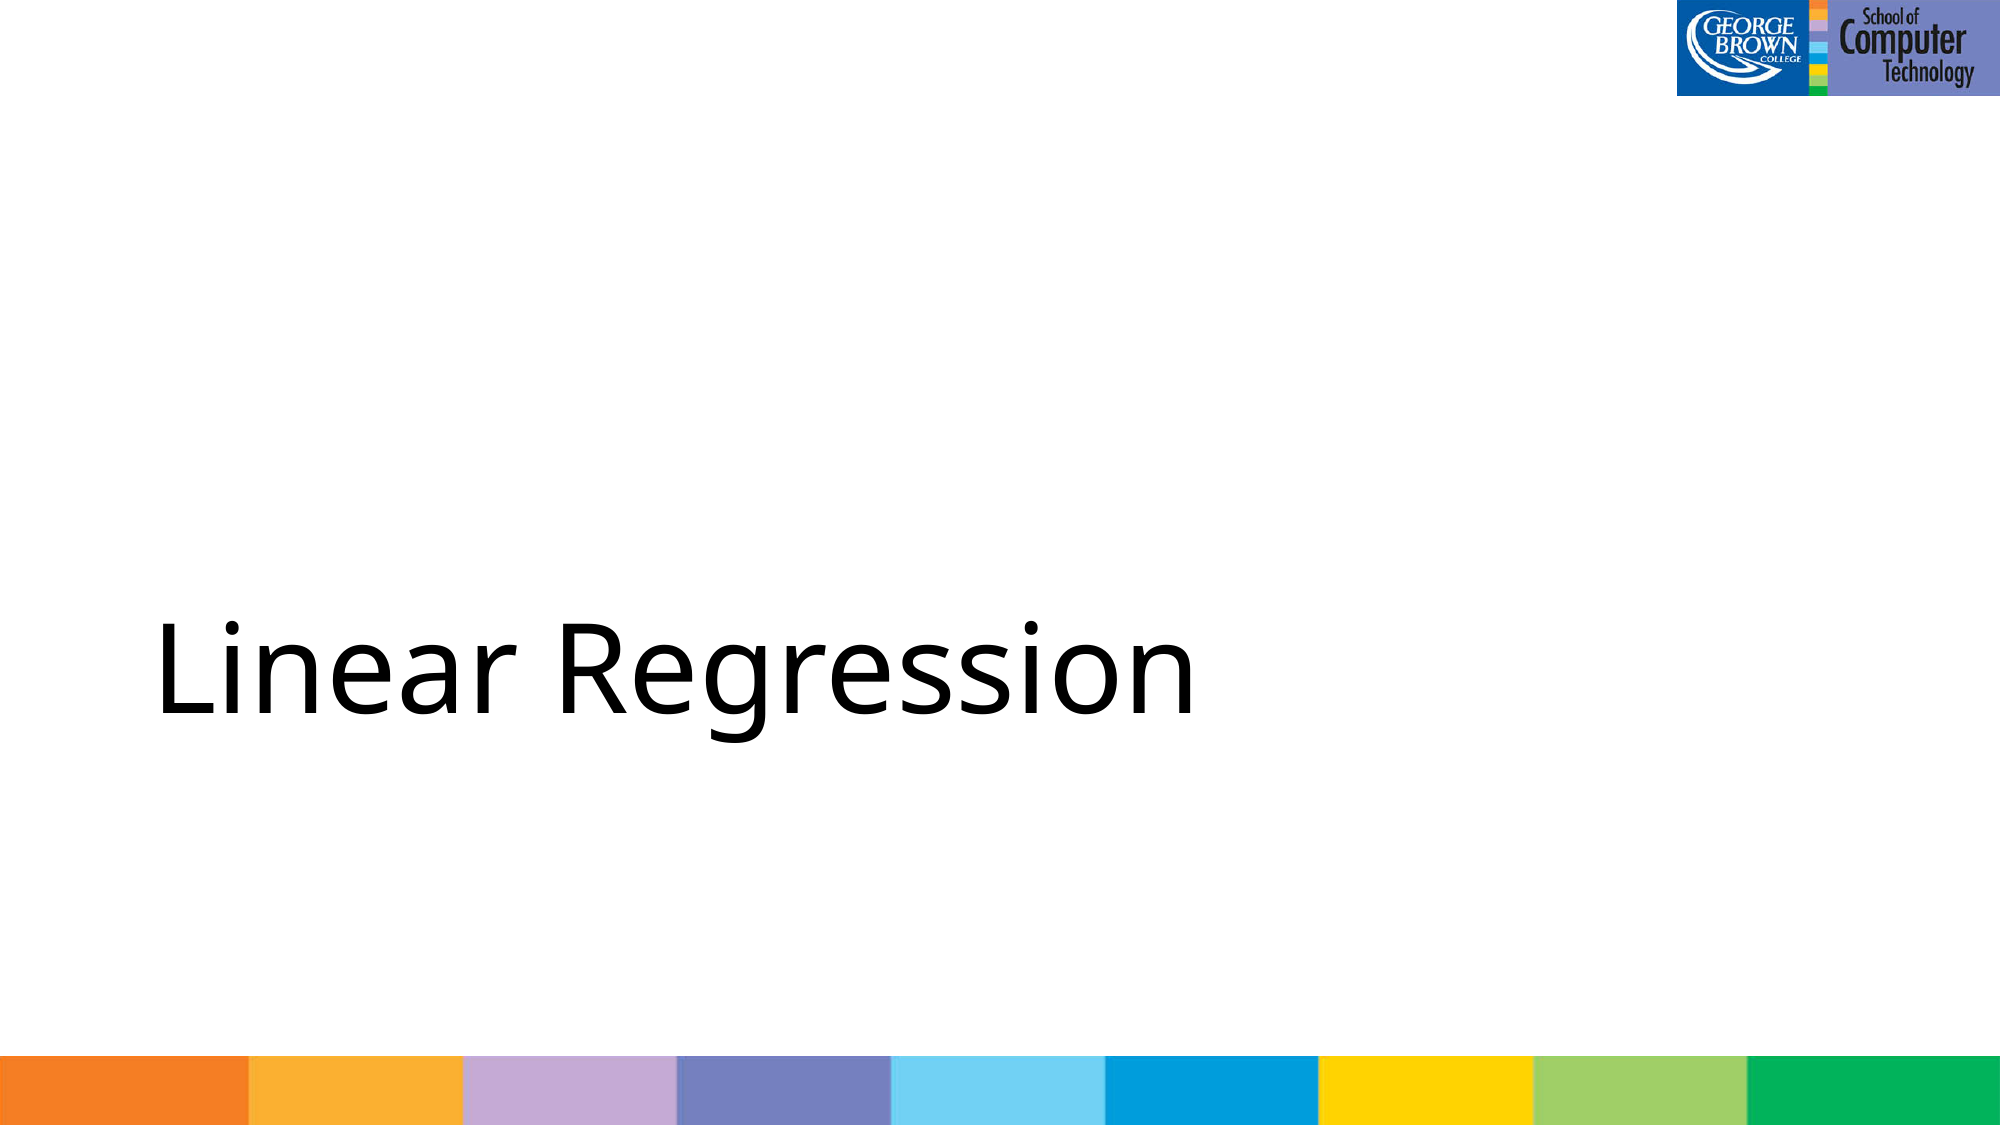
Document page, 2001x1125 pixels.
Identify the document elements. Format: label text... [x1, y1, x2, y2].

picture [1318, 1056, 2000, 1125]
picture [1677, 0, 2000, 96]
picture [0, 1056, 1105, 1125]
title Linear Regression [136, 280, 1862, 749]
